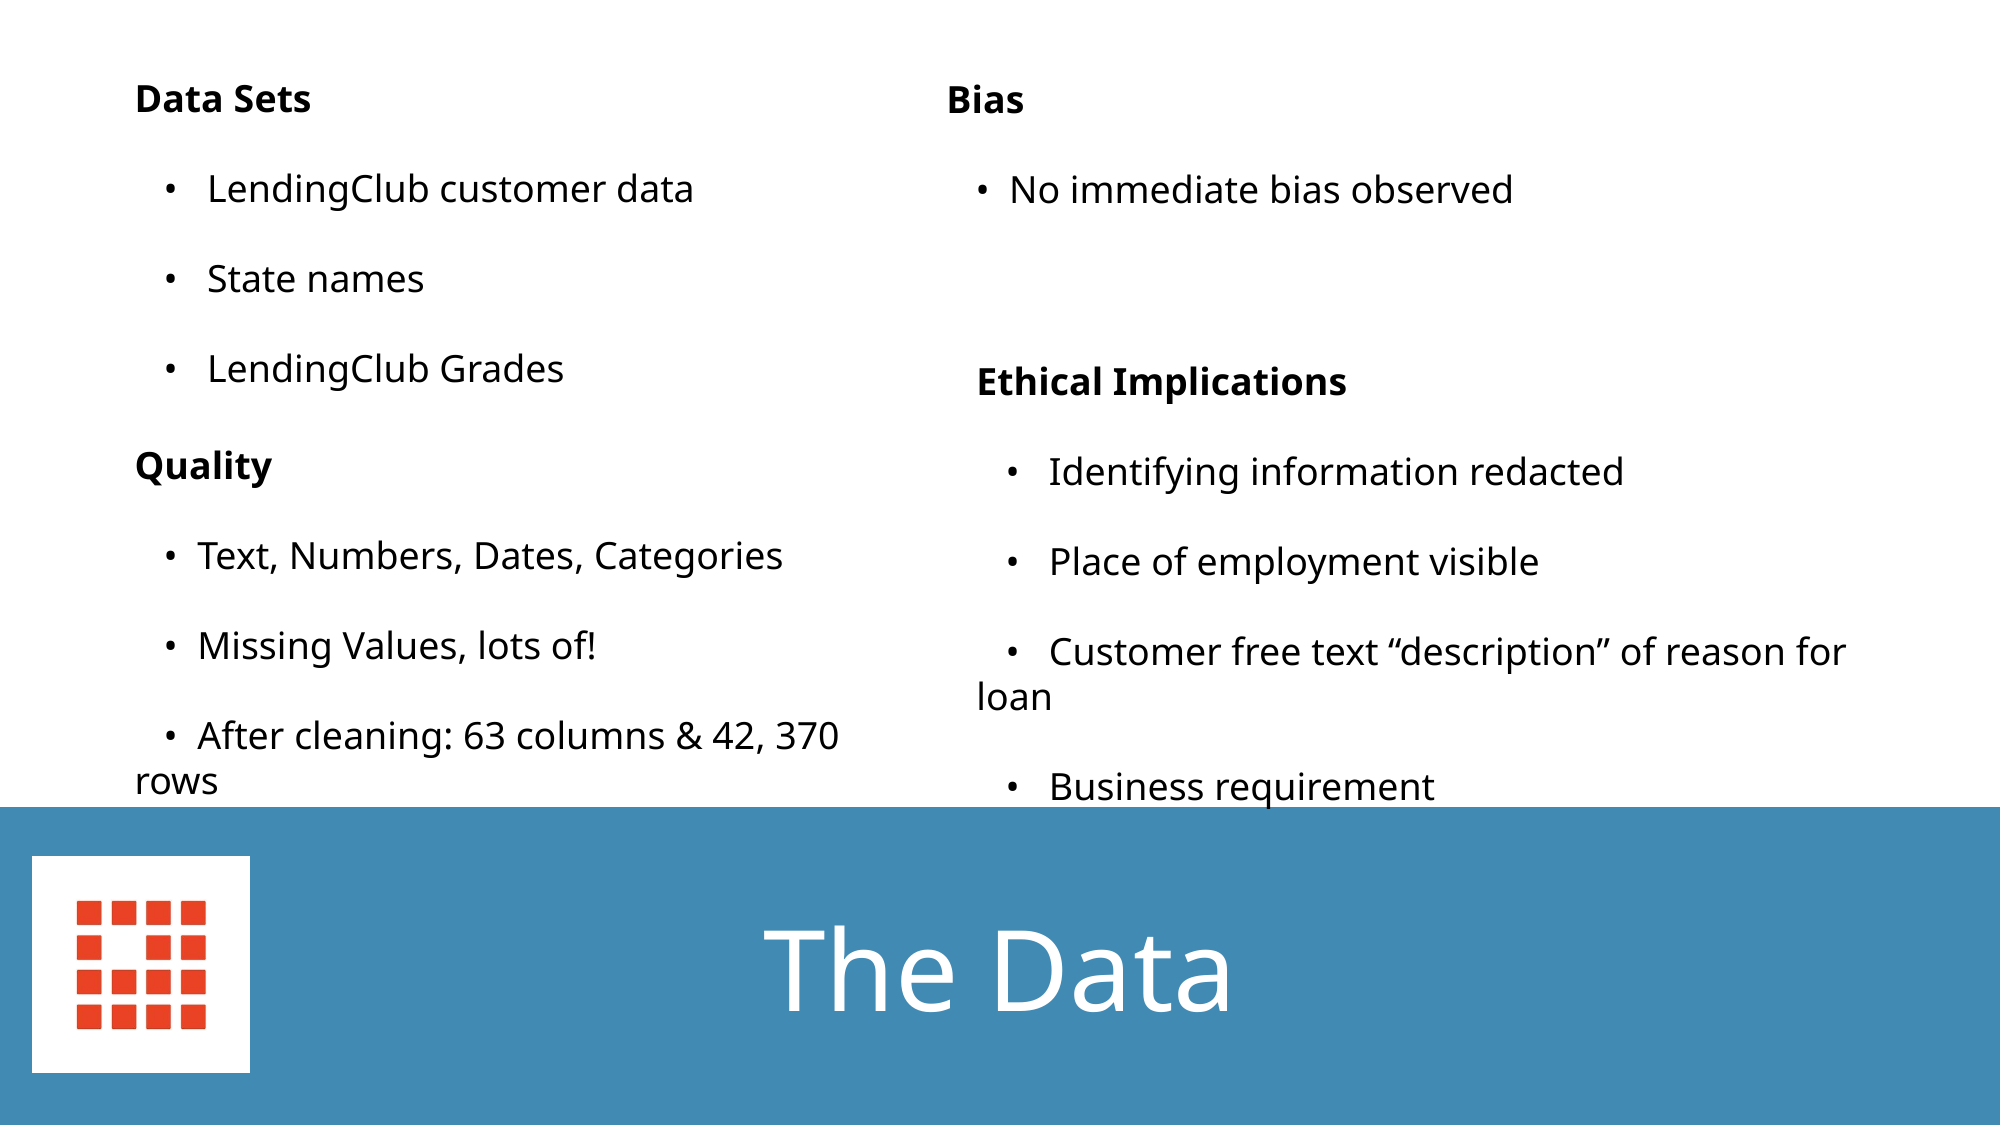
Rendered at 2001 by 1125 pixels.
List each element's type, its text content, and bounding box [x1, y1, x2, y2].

text_box Data Sets • LendingClub customer data • State names • LendingClub Grades [119, 67, 765, 398]
subtitle The Data [442, 891, 1558, 1066]
picture [32, 856, 250, 1073]
text_box [0, 0, 2000, 808]
text_box Bias • No immediate bias observed [931, 68, 1540, 218]
text_box Quality • Text, Numbers, Dates, Categories • Missing Values, lots of! • After cleaning: 63 columns & 42, 370 rows [119, 435, 942, 810]
text_box Ethical Implications • Identifying information redacted • Place of employment visible • Customer free text “description” of reason for loan • Business requirement [961, 350, 1868, 816]
